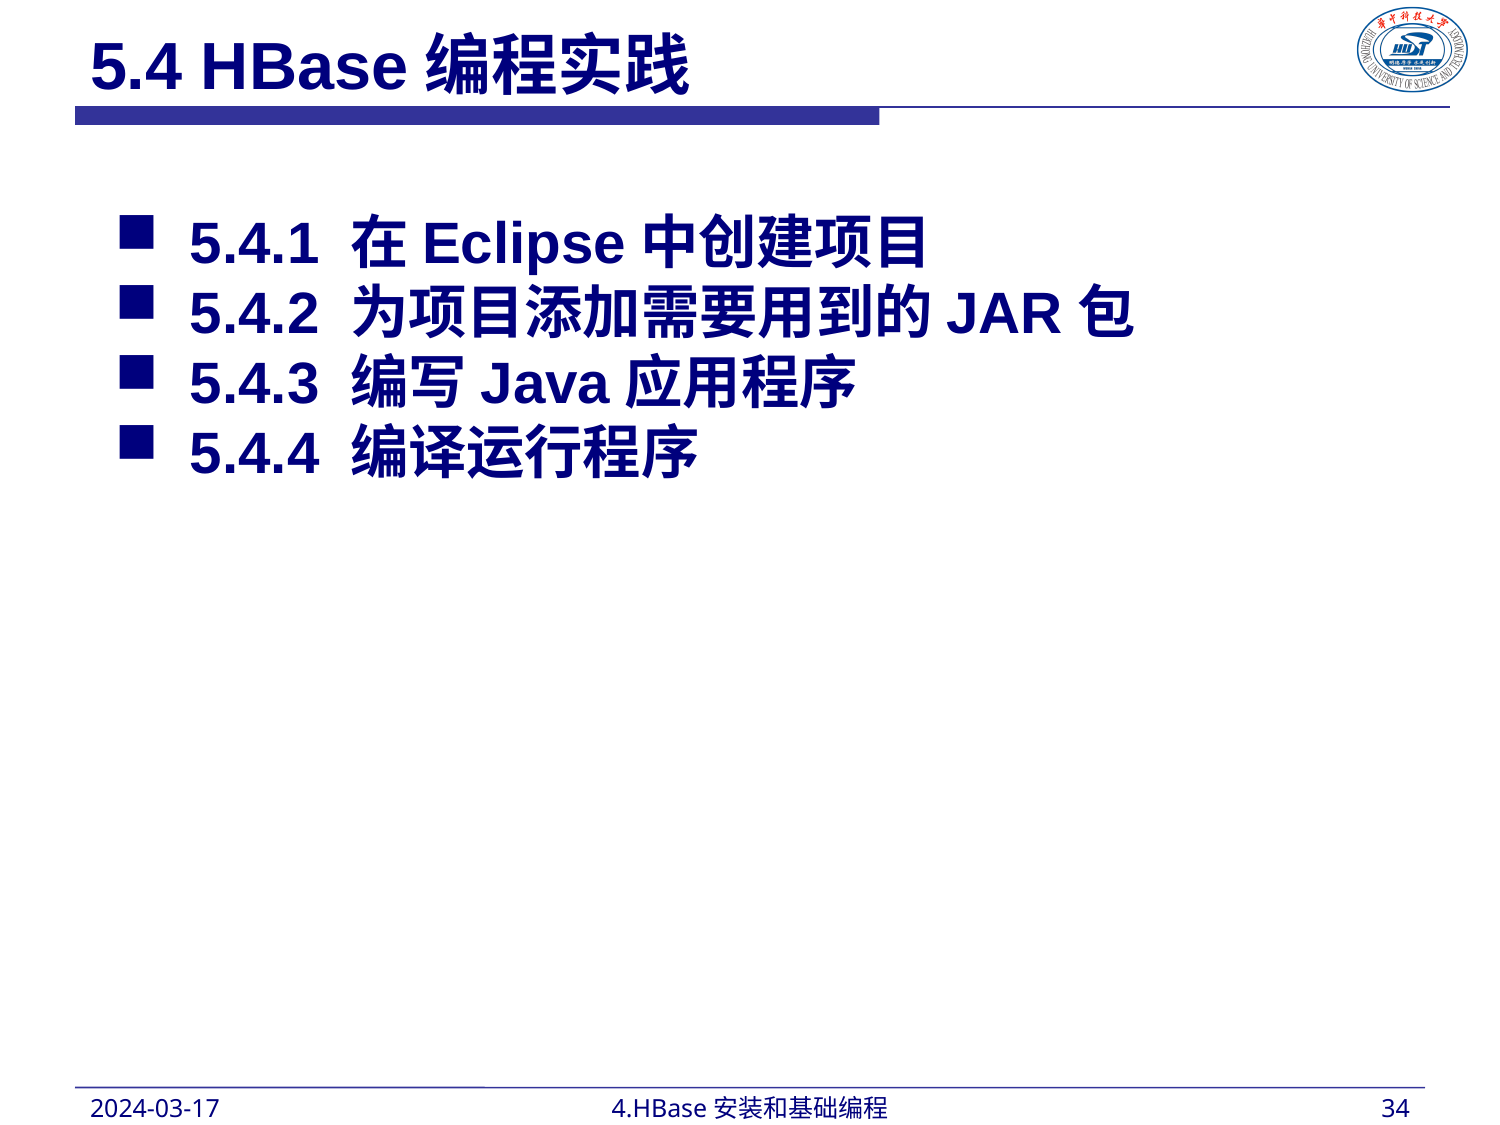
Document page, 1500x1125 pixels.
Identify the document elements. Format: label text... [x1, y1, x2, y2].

footer 4.HBase安装和基础编程 [512, 1084, 988, 1125]
slide_number 34 [1100, 1084, 1425, 1125]
picture [1388, 0, 1475, 99]
title 5.4 HBase编程实践 [75, 0, 1388, 138]
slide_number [75, 1084, 400, 1125]
text_box 5.4.1 在Eclipse中创建项目 5.4.2 为项目添加需要用到的JAR包 5.4.3 编写Java应用程序 5.4.4 编译运行程序 [99, 197, 1325, 492]
